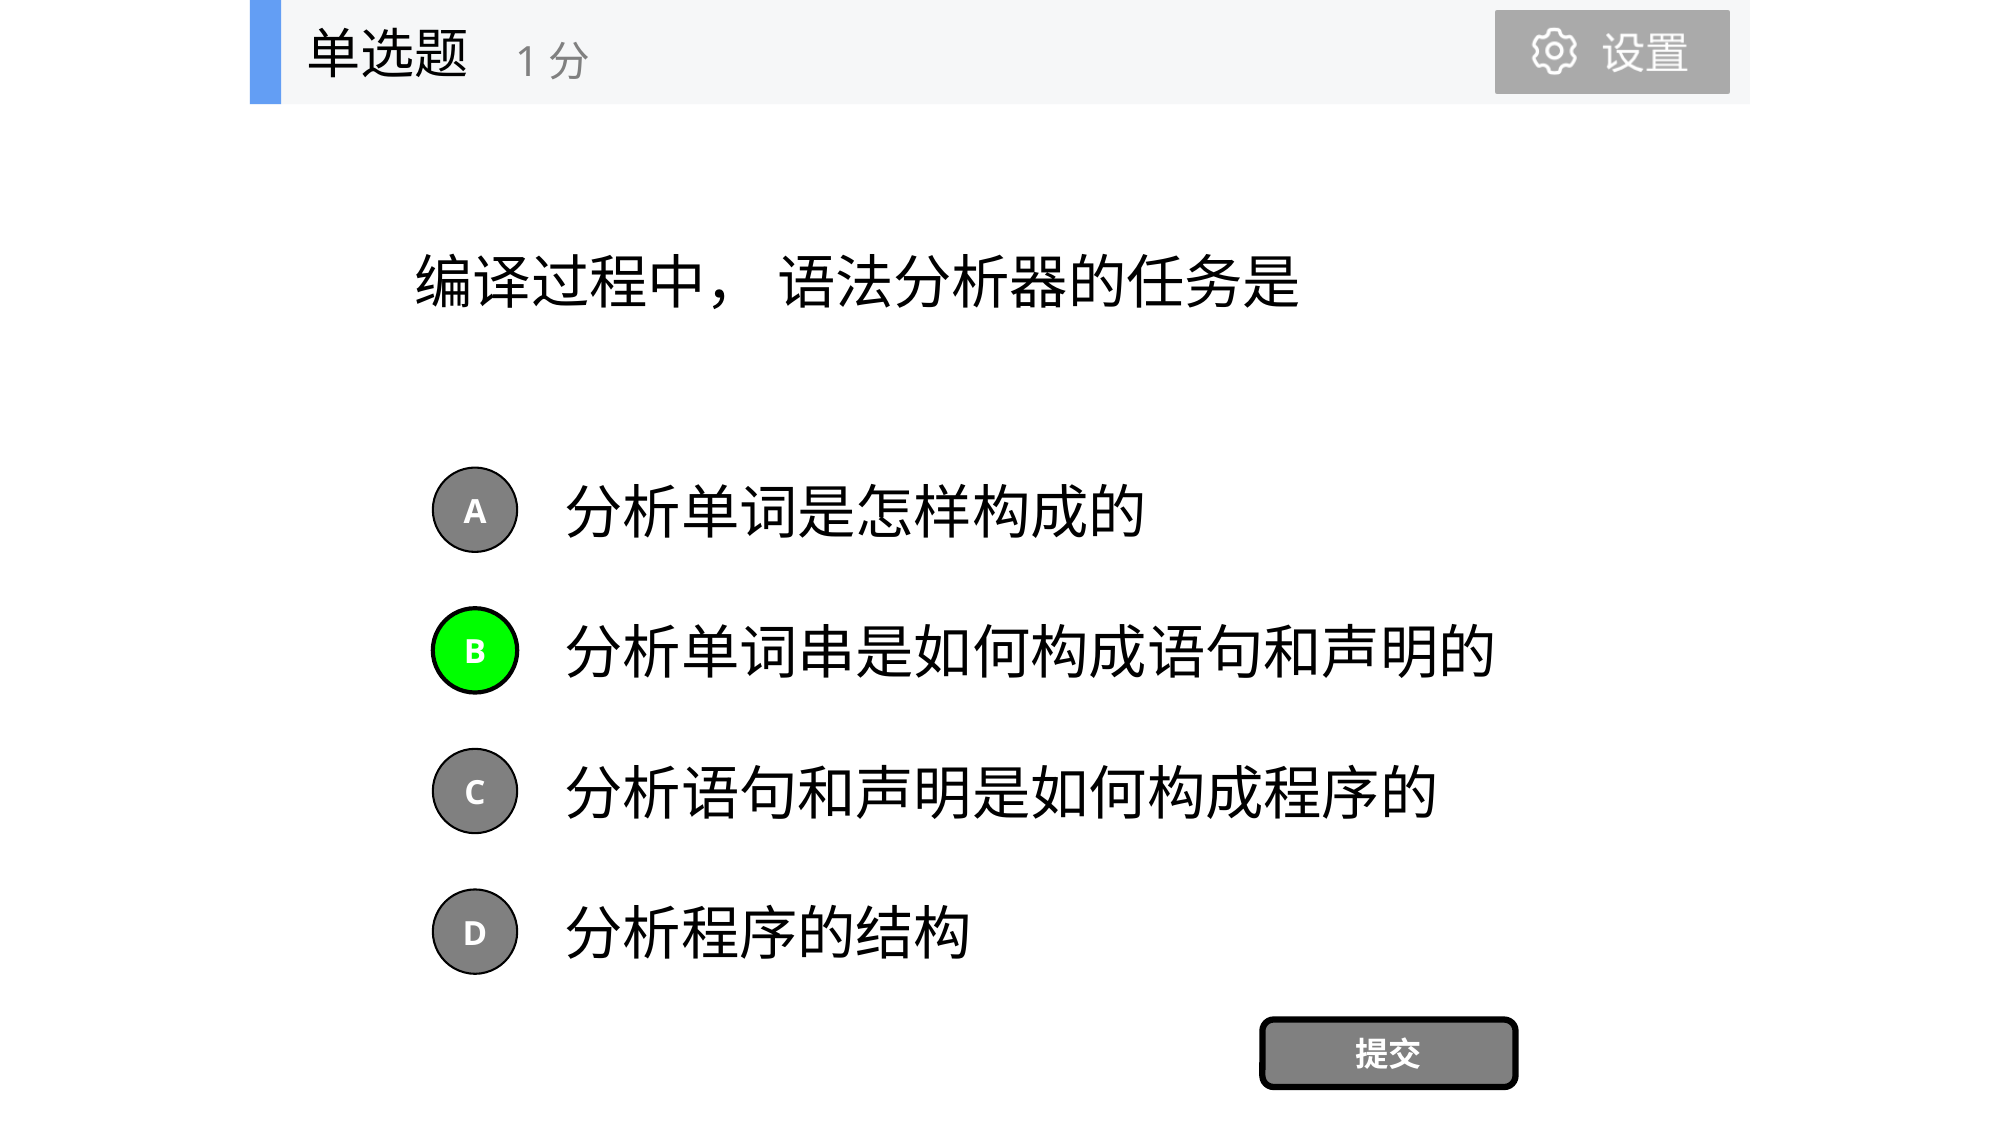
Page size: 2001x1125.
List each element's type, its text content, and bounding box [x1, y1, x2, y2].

text_box 分析语句和声明是如何构成程序的 [549, 738, 1600, 844]
text_box A [432, 467, 518, 552]
text_box 分析单词是怎样构成的 [549, 456, 1600, 563]
text_box 分析程序的结构 [549, 878, 1600, 985]
text_box B [432, 608, 518, 693]
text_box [249, 0, 1751, 105]
text_box 提交 [1262, 1019, 1516, 1088]
text_box C [432, 748, 518, 834]
text_box 编译过程中， 语法分析器的任务是 [399, 105, 1600, 456]
text_box D [432, 889, 518, 974]
picture [1495, 9, 1730, 95]
text_box 分析单词串是如何构成语句和声明的 [549, 597, 1600, 703]
